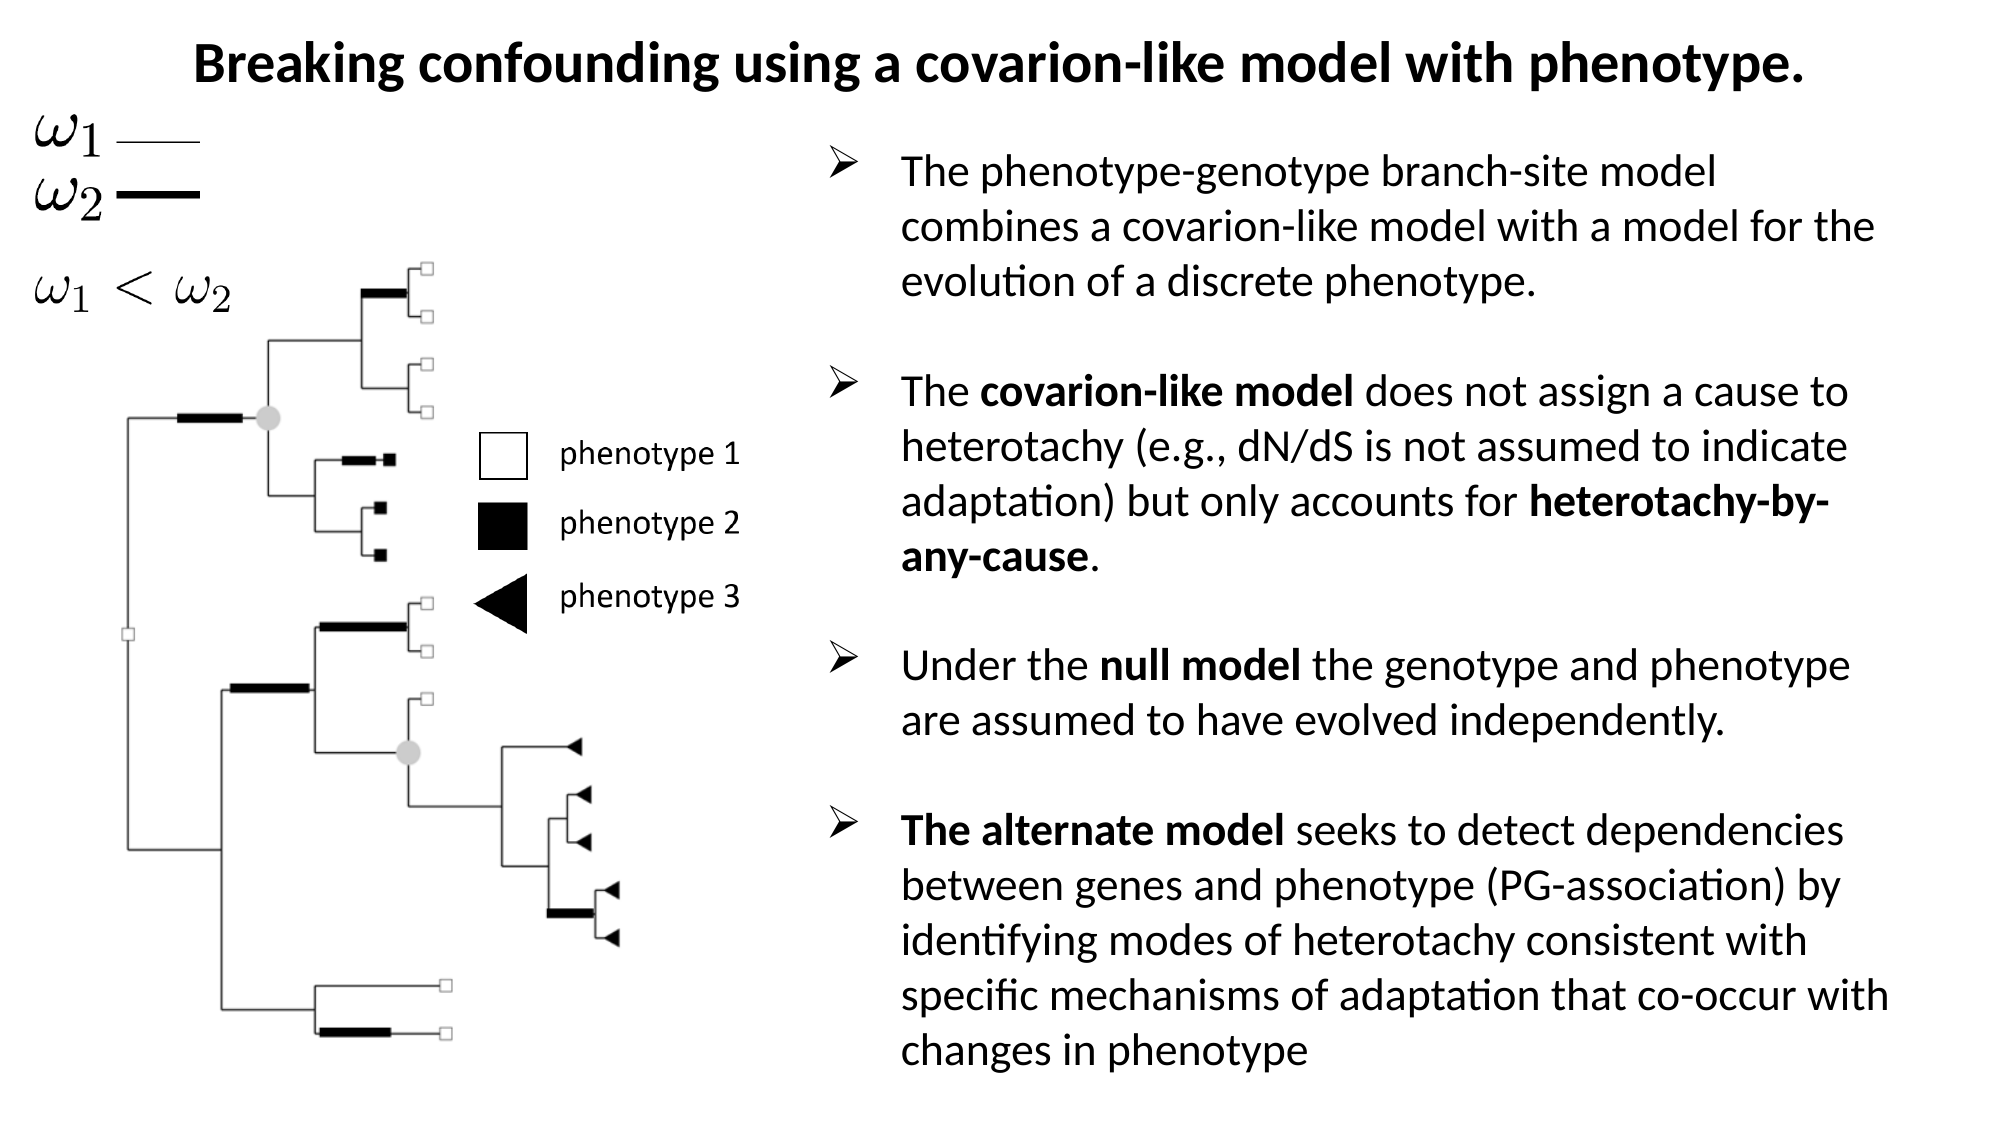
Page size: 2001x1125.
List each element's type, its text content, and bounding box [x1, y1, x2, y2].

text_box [680, 132, 1917, 900]
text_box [83, 239, 766, 1106]
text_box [12, 90, 246, 341]
text_box The phenotype-genotype branch-site model combines a covarion-like model with a model for the evolution of a discrete phenotype. The covarion-like model does not assign a cause to heterotachy (e.g., dN/dS is not assumed to indicate adaptation) but only accounts for heterotachy-by-any-cause. Under the null model the genotype and phenotype are assumed to have evolved independently. The alternate model seeks to detect dependencies between genes and phenotype (PG-association) by identifying modes of heterotachy consistent with specific mechanisms of adaptation that co-occur with changes in phenotype [811, 900, 1917, 1083]
text_box Breaking confounding using a covarion-like model with phenotype. [128, 16, 1871, 102]
